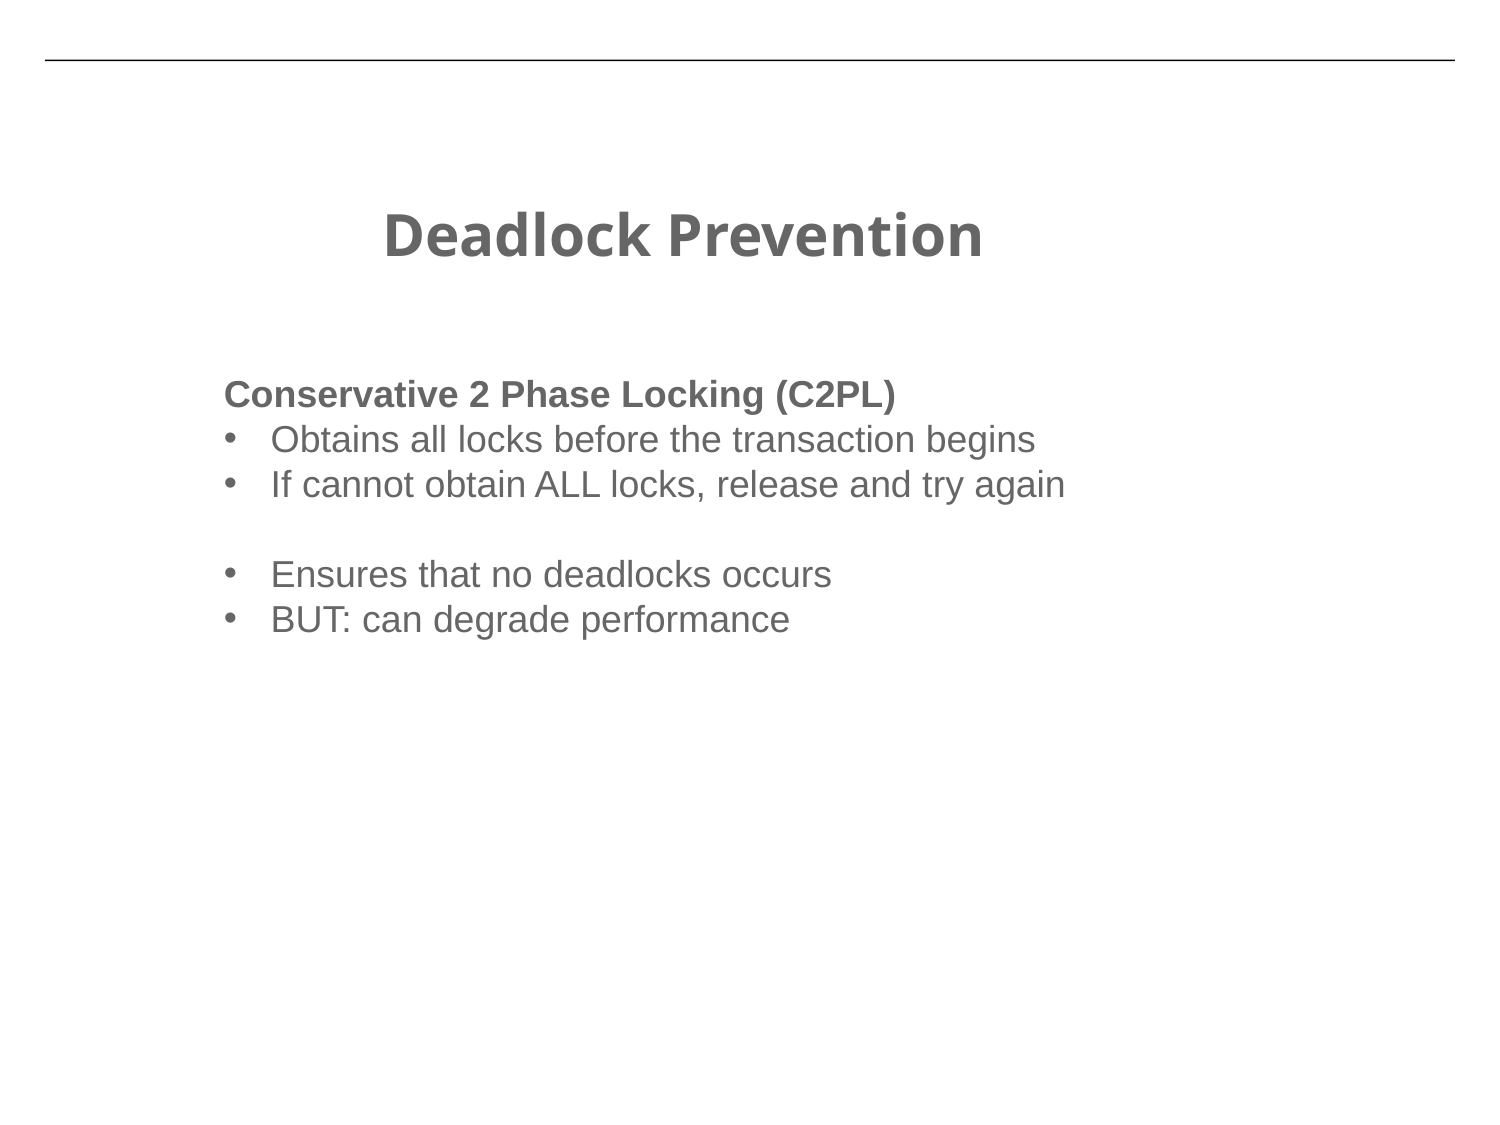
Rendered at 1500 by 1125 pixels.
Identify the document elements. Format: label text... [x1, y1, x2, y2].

title Deadlock Prevention [367, 182, 1464, 373]
text_box Conservative 2 Phase Locking (C2PL) Obtains all locks before the transaction begins If cannot obtain ALL locks, release and try again Ensures that no deadlocks occurs BUT: can degrade performance [214, 365, 1285, 895]
